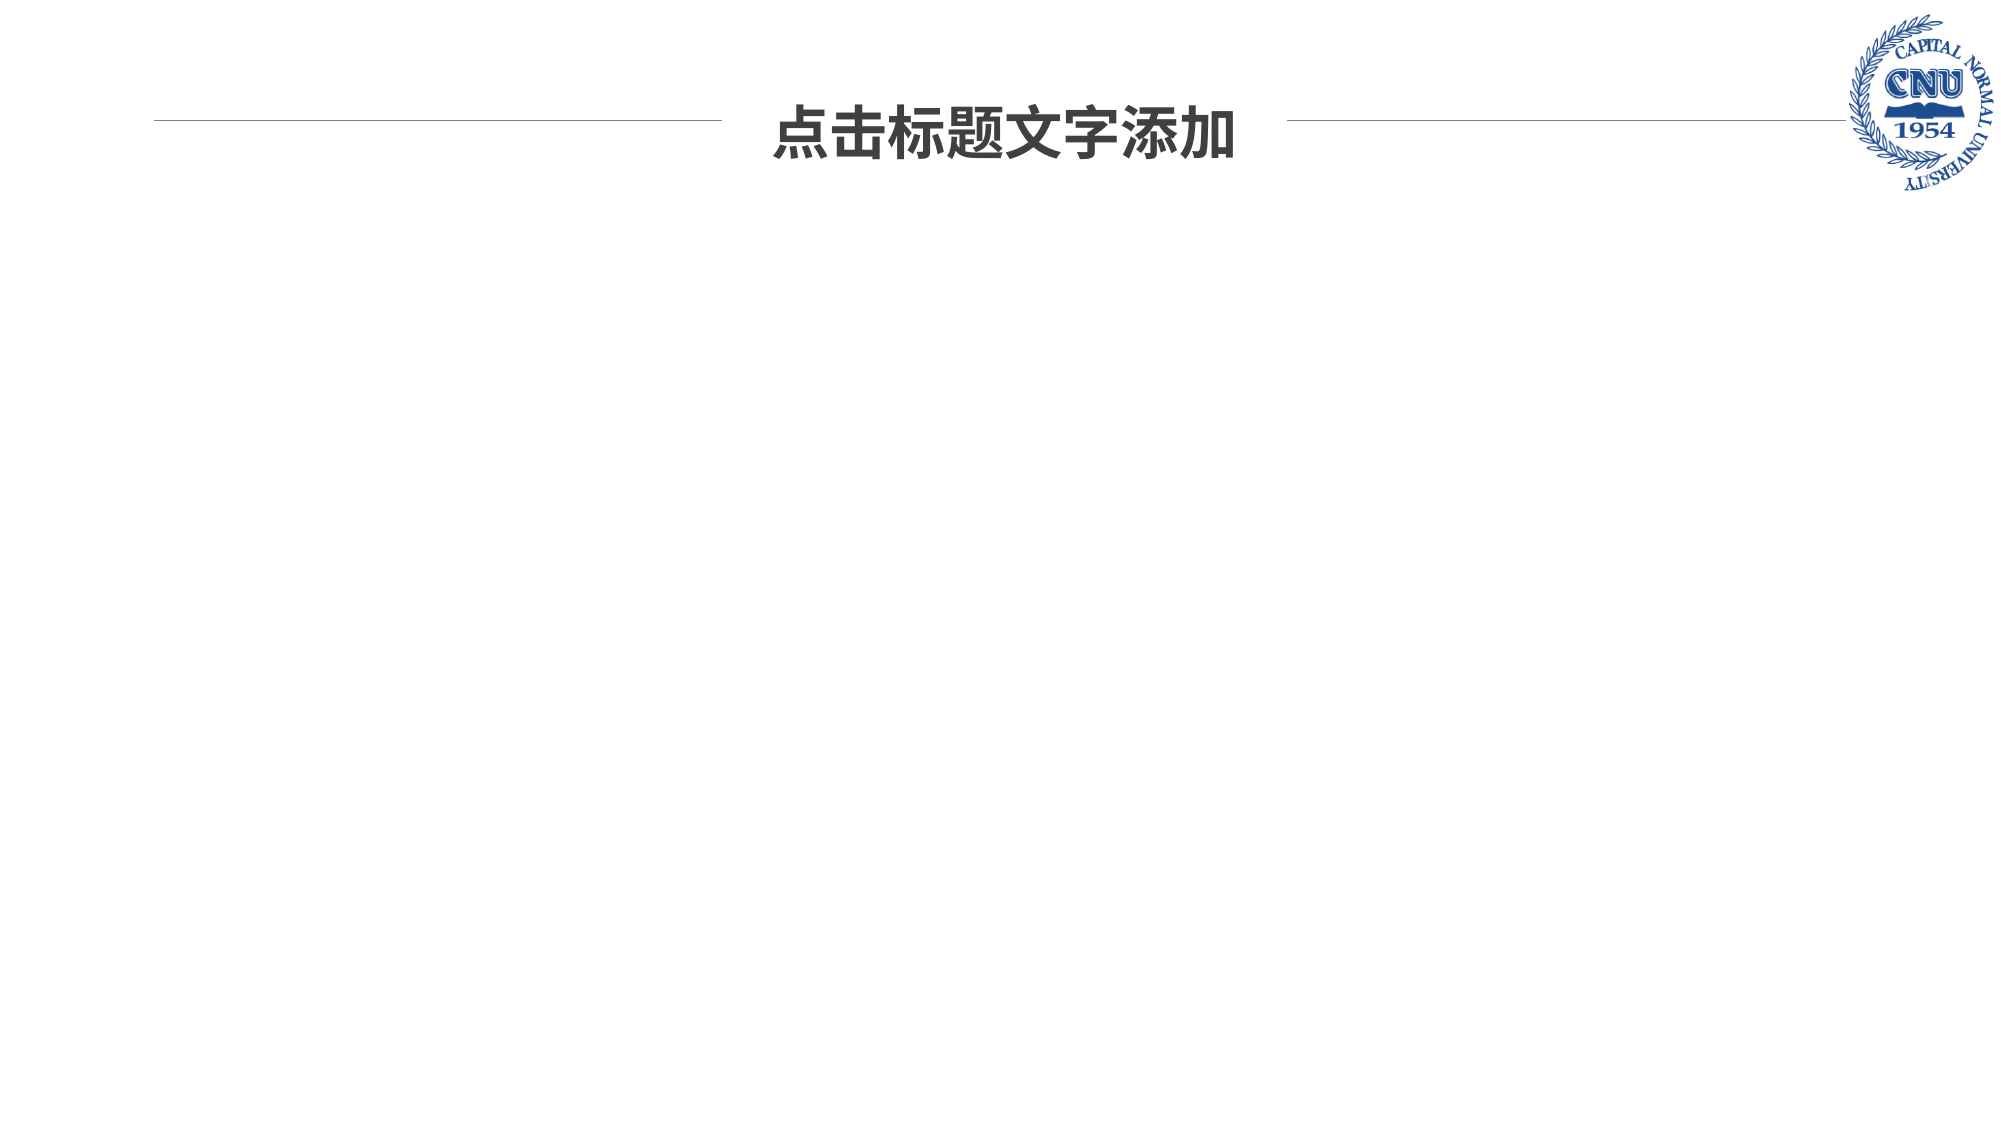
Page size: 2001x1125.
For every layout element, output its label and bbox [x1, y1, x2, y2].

text_box [153, 74, 1846, 171]
picture [1846, 12, 2000, 191]
